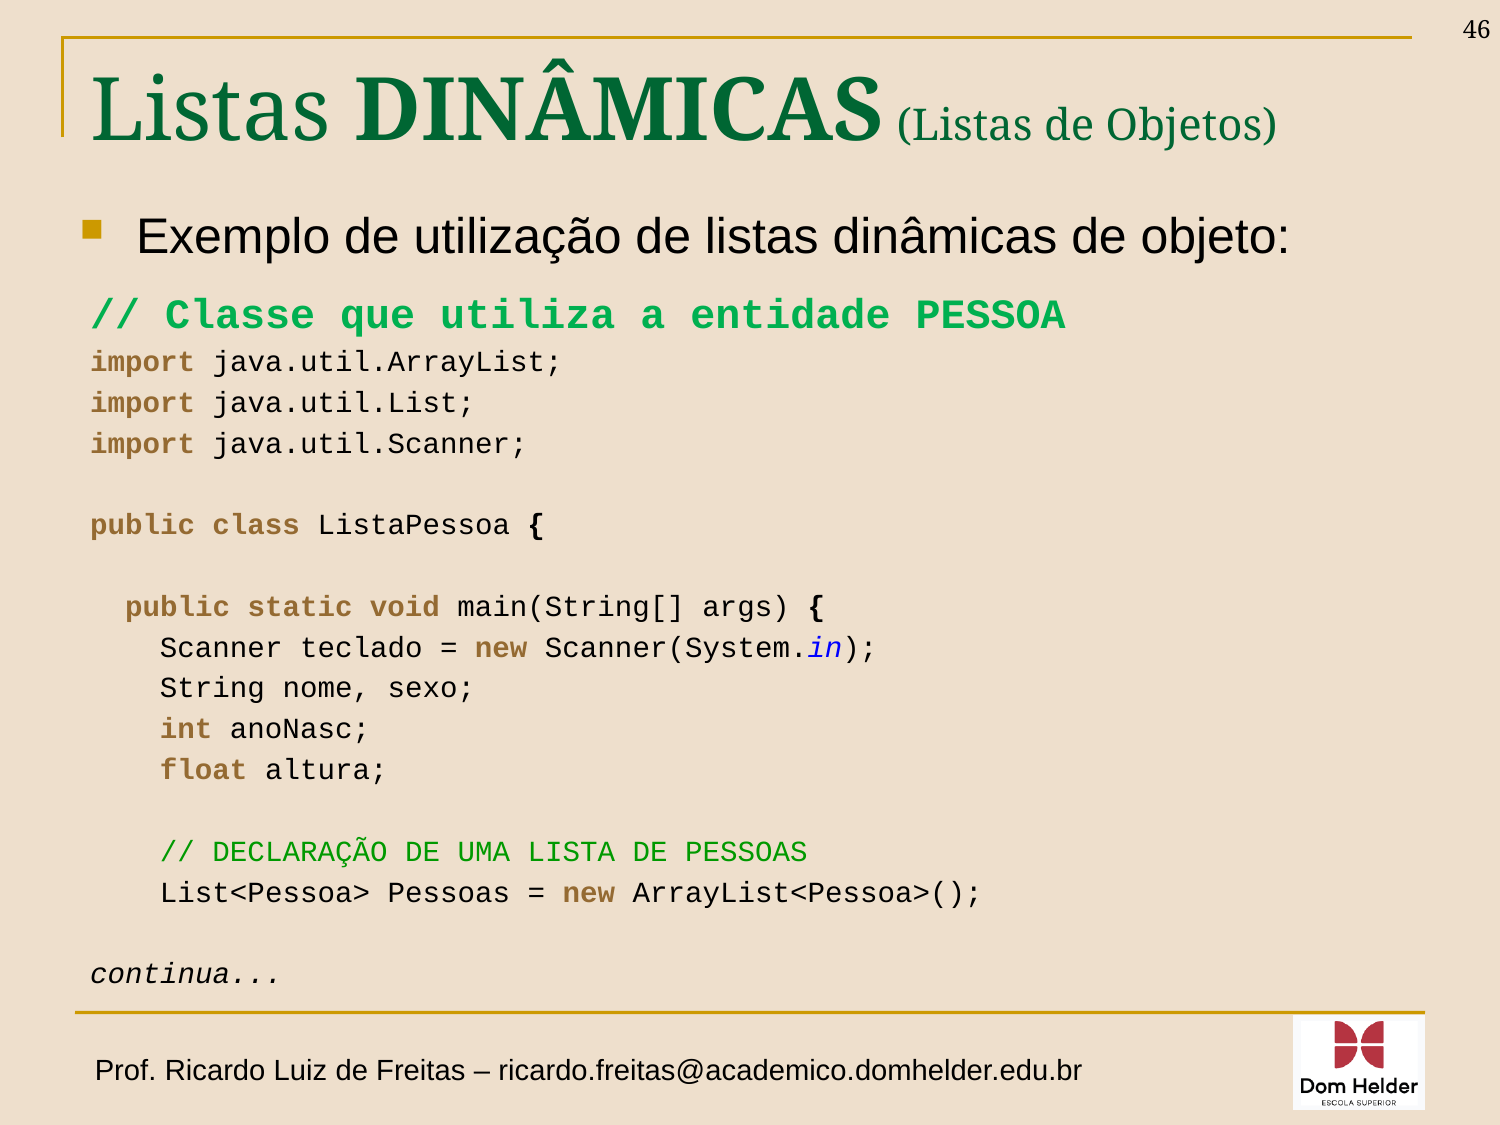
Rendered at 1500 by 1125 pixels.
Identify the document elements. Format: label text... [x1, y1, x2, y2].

text_box Exemplo de utilização de listas dinâmicas de objeto: [64, 196, 1407, 299]
title Listas DINÂMICAS (Listas de Objetos) [75, 45, 1425, 233]
list // Classe que utiliza a entidade PESSOA import java.util.ArrayList; import java.util.List; import java.util.Scanner; public class ListaPessoa { public static void main(String[] args) { Scanner teclado = new Scanner(System.in); String nome, sexo; int anoNasc; float altura; // DECLARAÇÃO DE UMA LISTA DE PESSOAS List<Pessoa> Pessoas = new ArrayList<Pessoa>(); continua... [75, 278, 1425, 965]
picture [1293, 1015, 1425, 1110]
slide_number 46 [1392, 0, 1500, 55]
